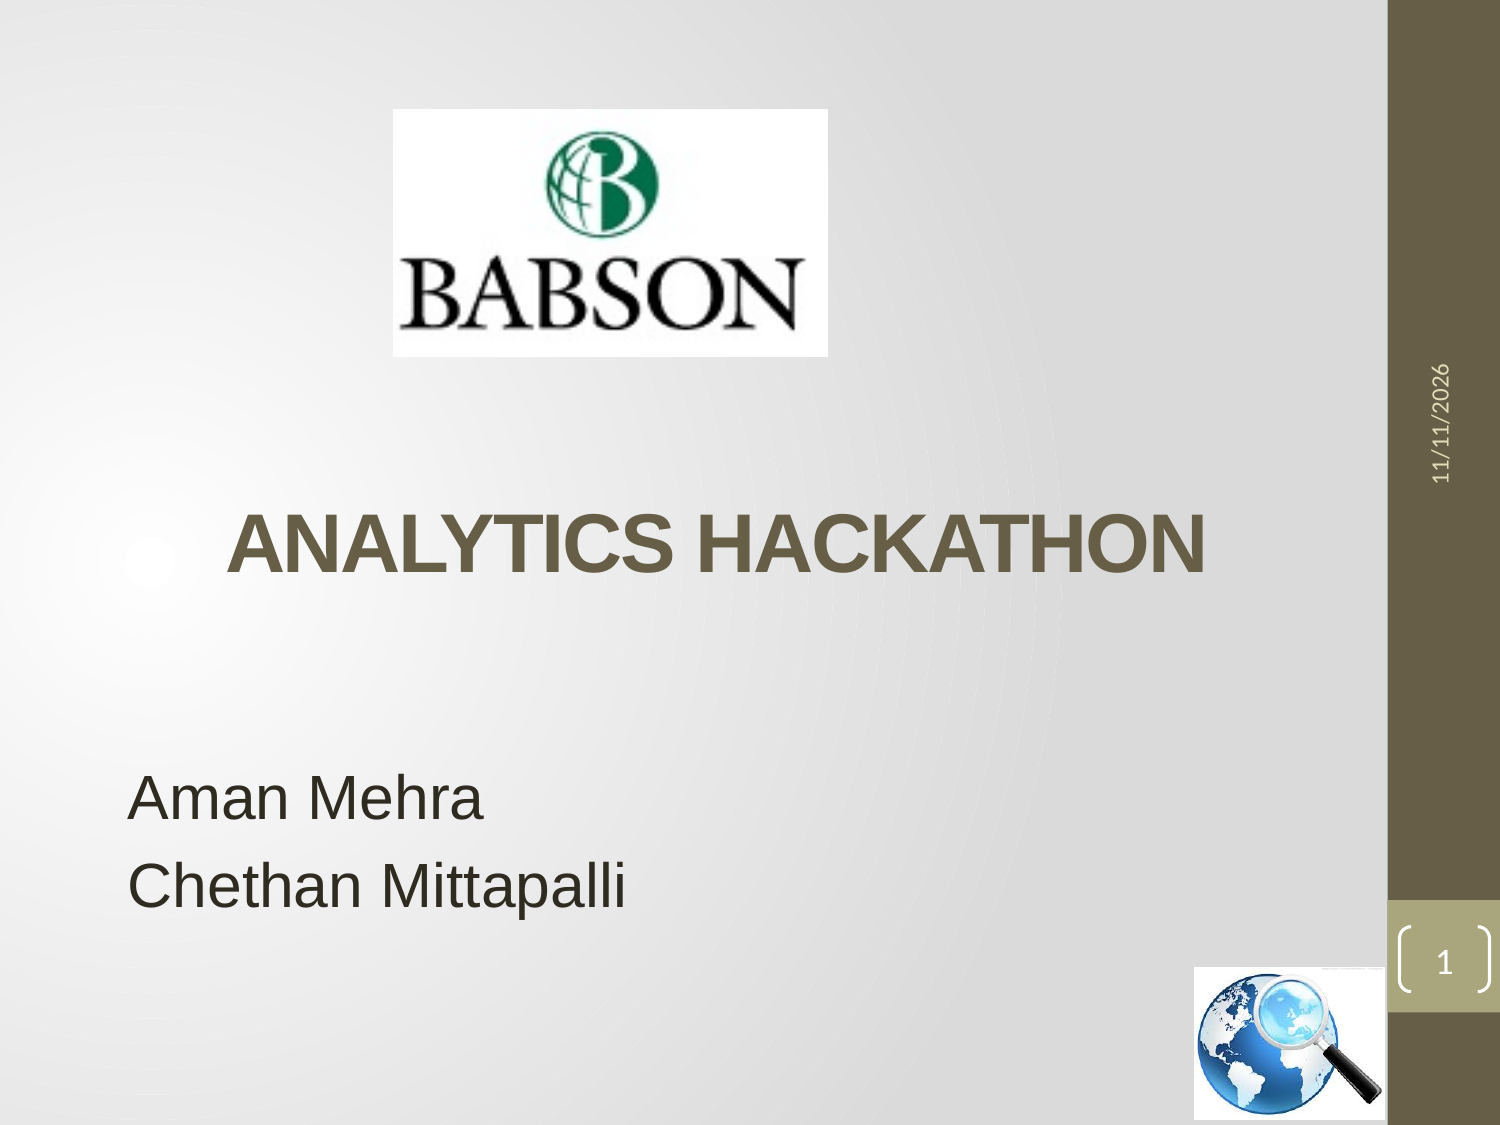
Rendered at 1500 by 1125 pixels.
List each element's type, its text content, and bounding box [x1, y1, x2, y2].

title ANALYTICS HACKATHON [98, 329, 1336, 597]
picture [1193, 967, 1385, 1121]
slide_number 1 [1397, 925, 1492, 994]
picture [392, 108, 829, 358]
subtitle Aman Mehra Chethan Mittapalli [112, 750, 1173, 996]
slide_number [1408, 100, 1469, 501]
